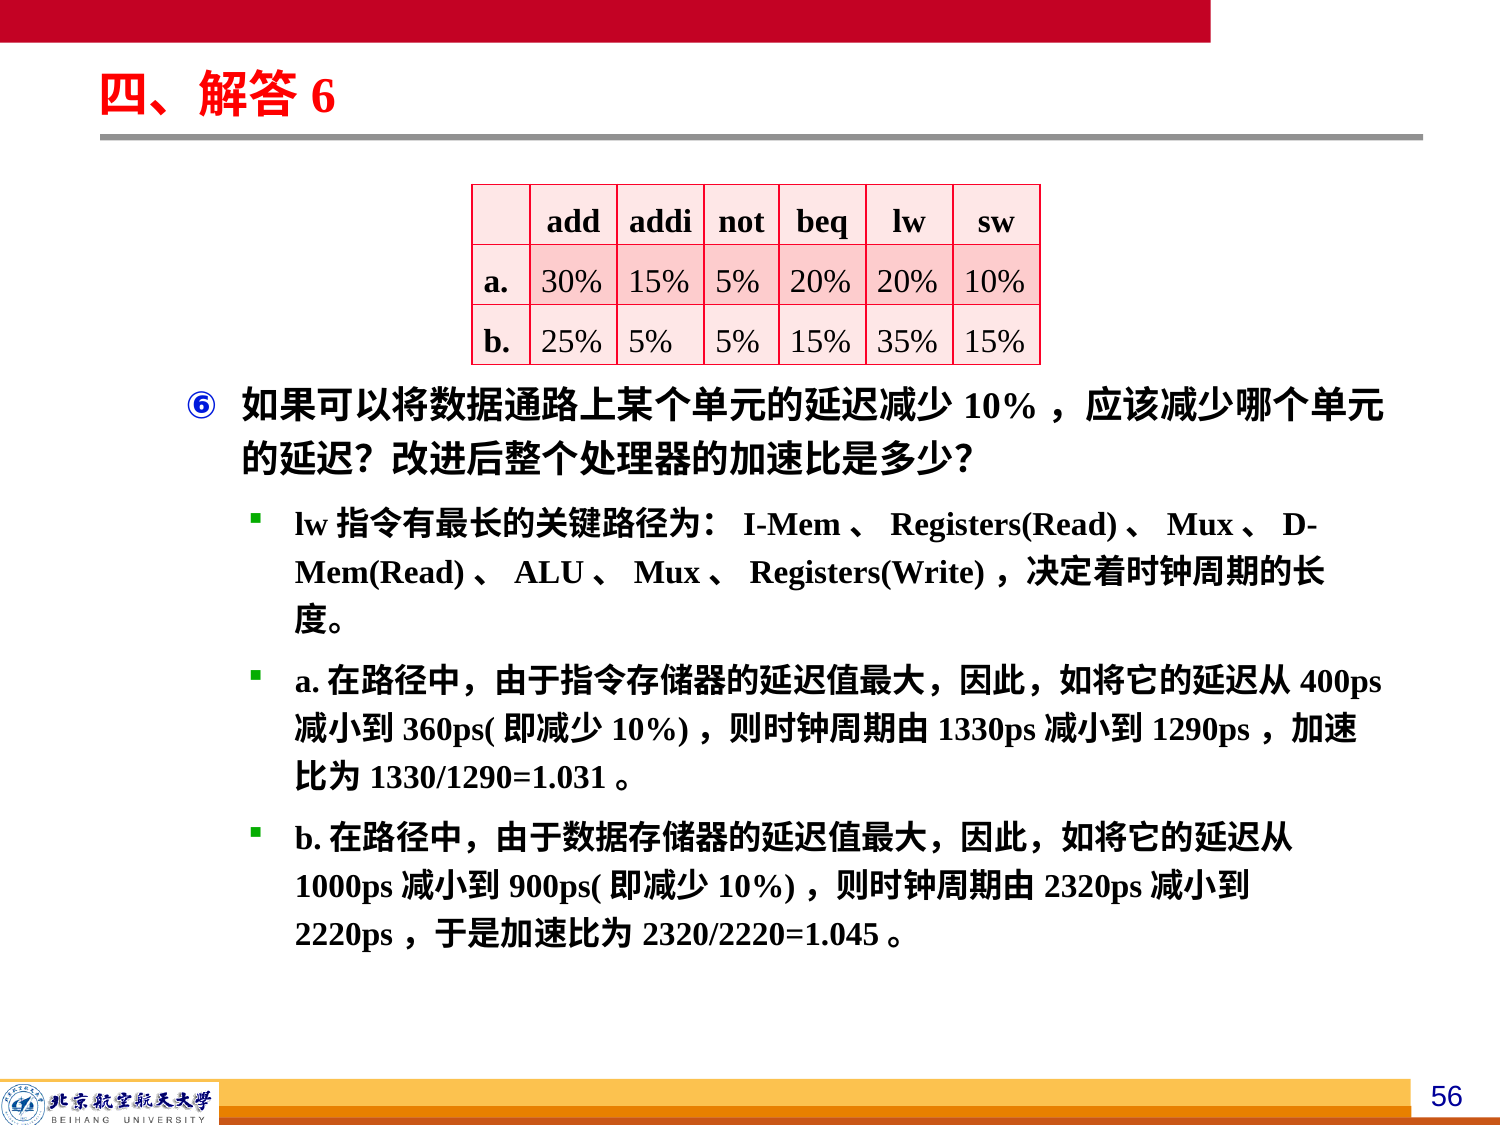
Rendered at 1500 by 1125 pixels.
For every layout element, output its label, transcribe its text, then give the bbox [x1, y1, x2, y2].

table_header addi [618, 185, 703, 244]
table_cell 5% [705, 245, 778, 304]
table_header beq [780, 185, 865, 244]
table_cell 25% [531, 305, 616, 364]
table_cell 30% [531, 245, 616, 304]
picture [0, 1082, 219, 1125]
table_header not [705, 185, 778, 244]
table_cell 15% [954, 305, 1039, 364]
table_header lw [867, 185, 952, 244]
title 四、解答6 [88, 66, 951, 128]
table_cell 20% [780, 245, 865, 304]
table_cell 15% [618, 245, 703, 304]
table_cell 35% [867, 305, 952, 364]
table_cell 5% [705, 305, 778, 364]
table_header sw [954, 185, 1039, 244]
table_header add [531, 185, 616, 244]
table_cell 20% [867, 245, 952, 304]
table_cell b. [473, 305, 529, 364]
list 如果可以将数据通路上某个单元的延迟减少10%，应该减少哪个单元的延迟？改进后整个处理器的加速比是多少？ lw指令有最长的关键路径为：I-Mem、Registers(Read)、Mux、D-Mem(Read)、ALU、Mux、Registers(Write)，决定着时钟周期的长度。 a.在路径中，由于指令存储器的延迟值最大，因此，如将它的延迟从400ps减小到360ps(即减少10%)，则时钟周期由1330ps减小到1290ps，加速比为1330/1290=1.031。 b.在路径中，由于数据存储器的延迟值最大，因此，如将它的延迟从1000ps减小到900ps(即减少10%)，则时钟周期由2320ps减小到2220ps，于是加速比为2320/2220=1.045。 [112, 148, 1400, 946]
table_cell 15% [780, 305, 865, 364]
table_cell a. [473, 245, 529, 304]
table_cell 10% [954, 245, 1039, 304]
table_cell 5% [618, 305, 703, 364]
table_header [473, 185, 529, 244]
